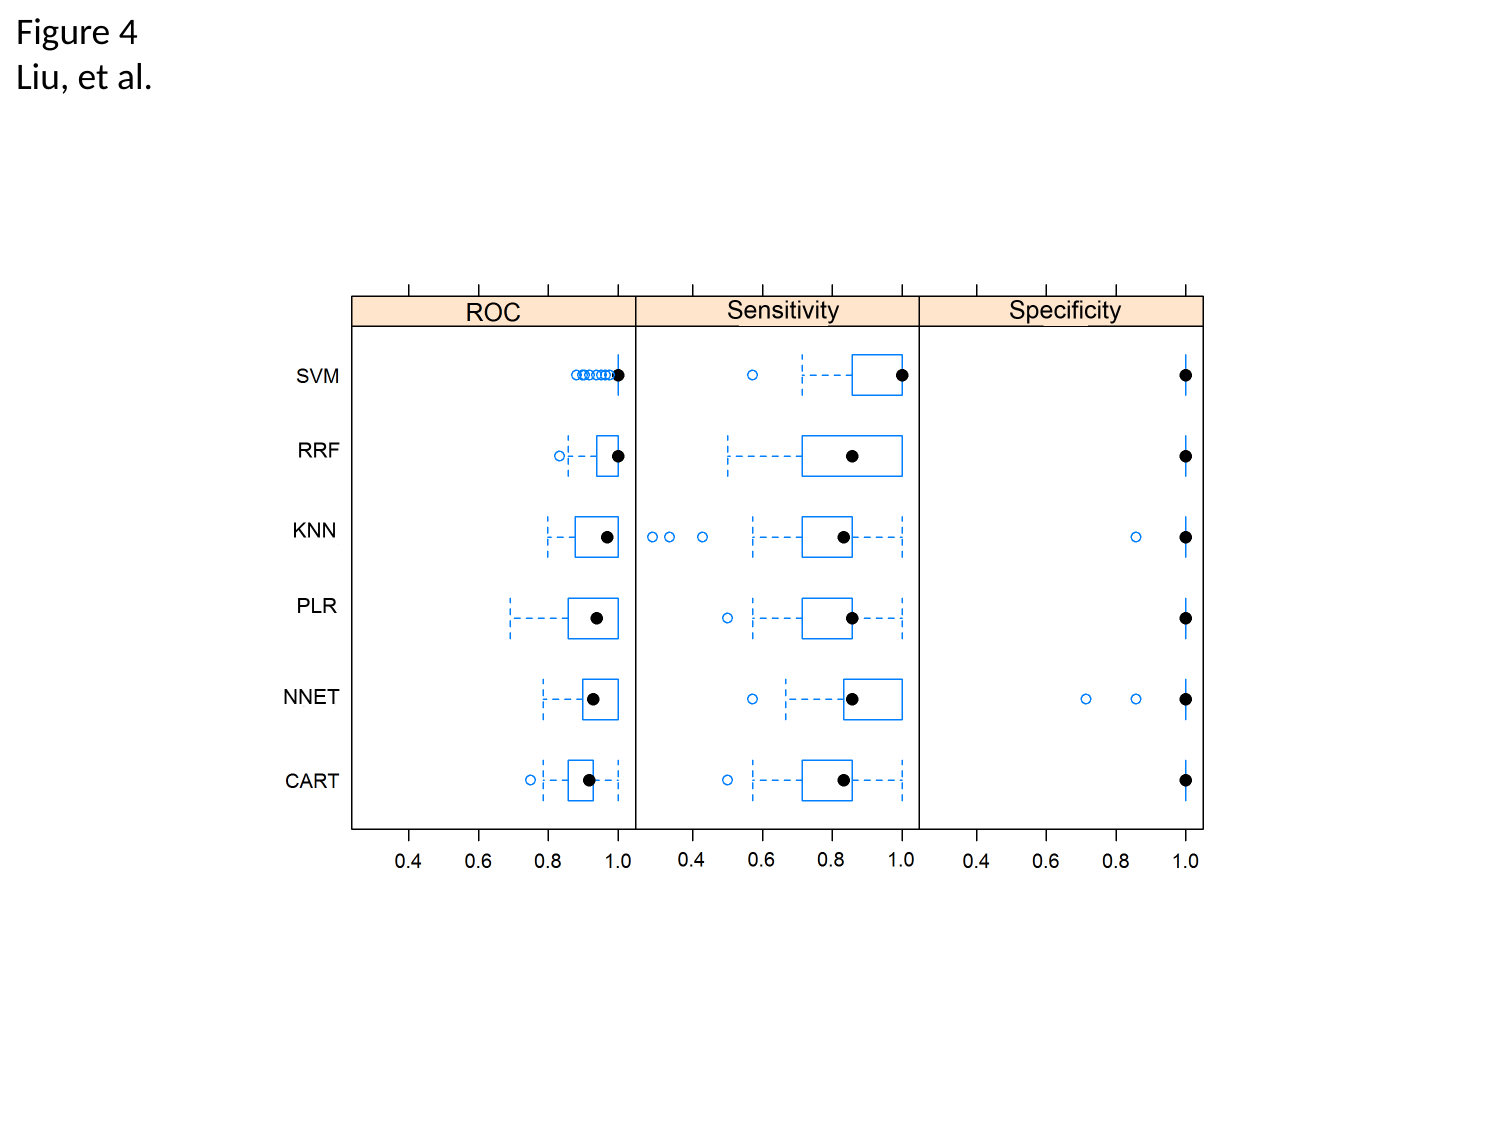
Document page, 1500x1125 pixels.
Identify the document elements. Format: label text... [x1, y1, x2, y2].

picture [248, 207, 1252, 917]
text_box Figure 4 Liu, et al. [1, 0, 169, 105]
